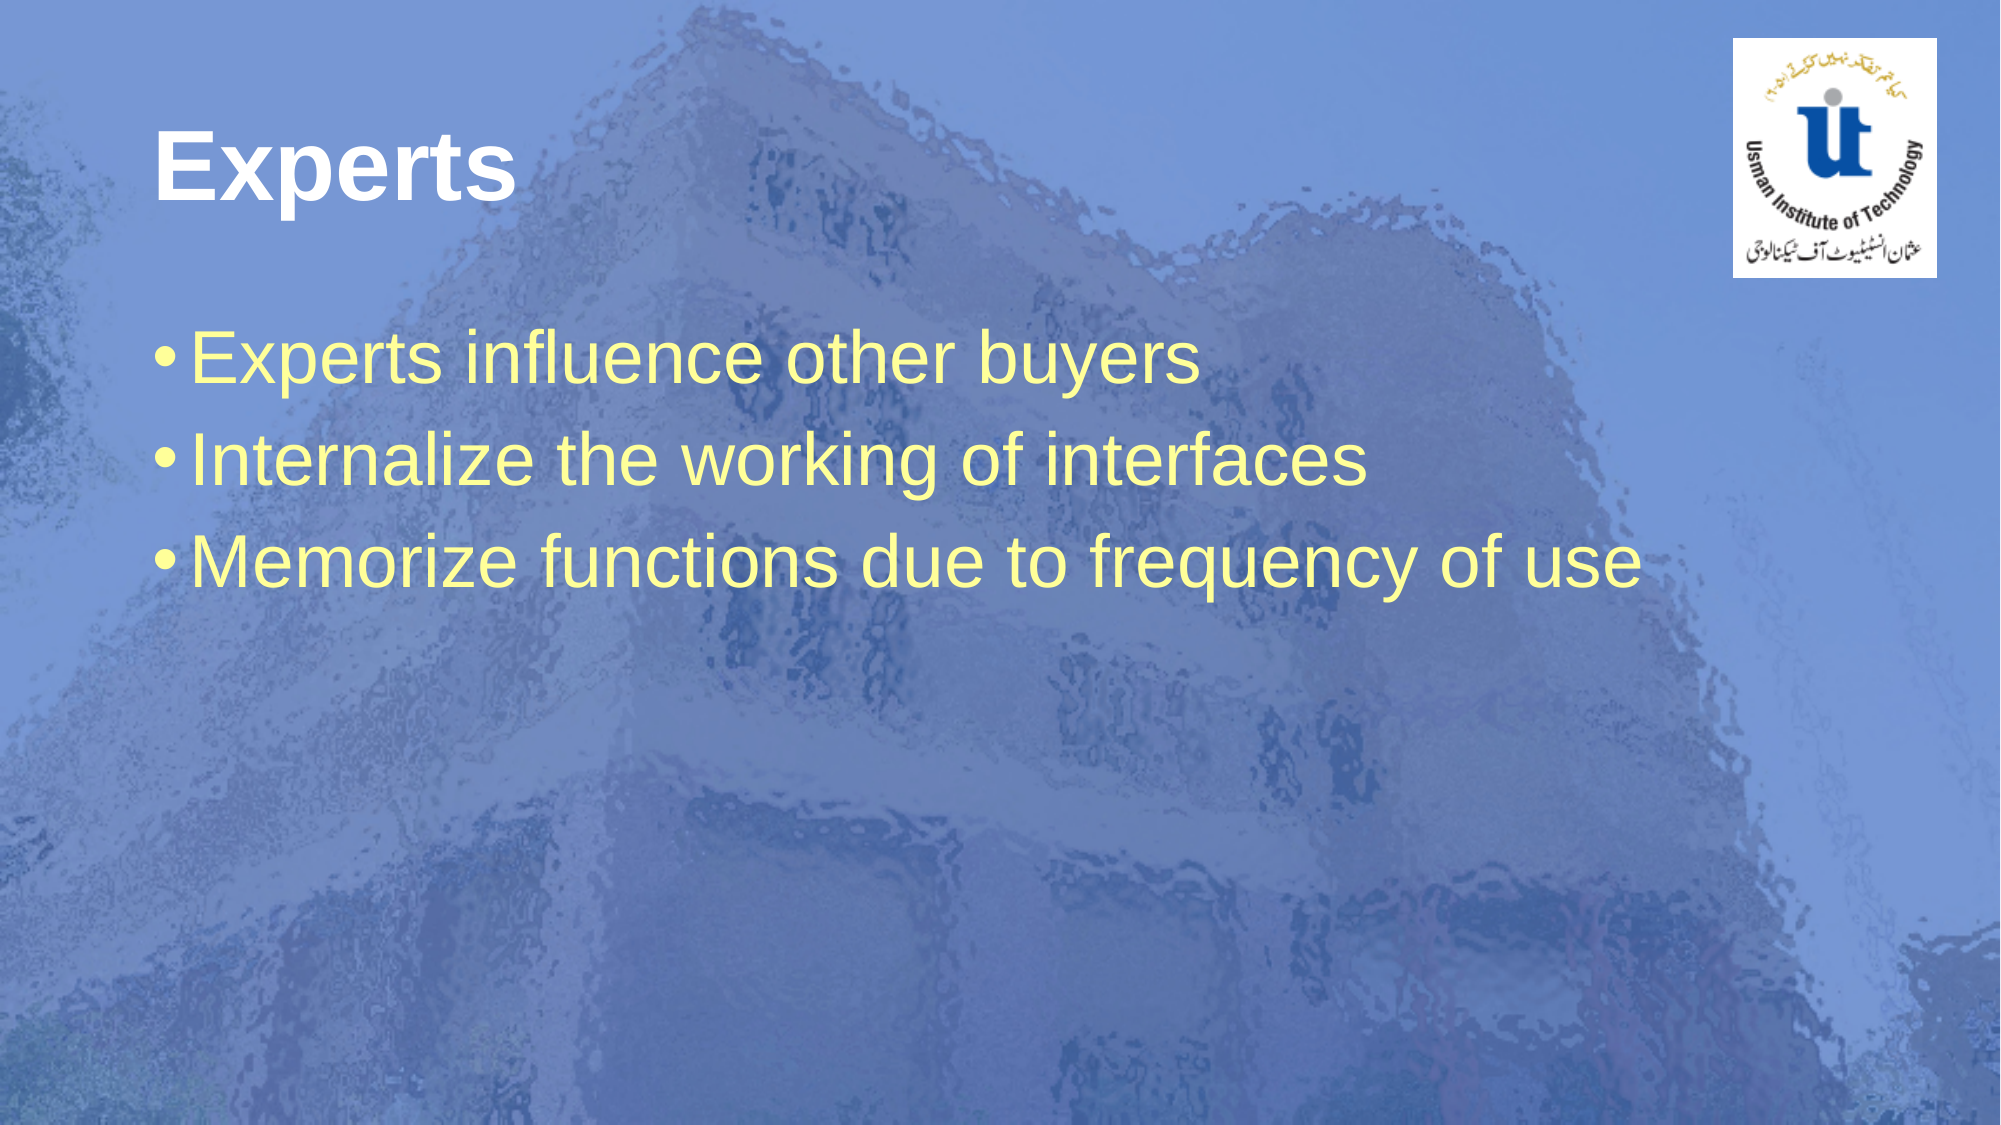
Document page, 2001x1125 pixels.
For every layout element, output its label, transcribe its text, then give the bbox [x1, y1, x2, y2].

title Experts [137, 59, 1863, 278]
picture [0, 0, 2001, 1125]
list Experts influence other buyers Internalize the working of interfaces Memorize functions due to frequency of use [137, 311, 1863, 1026]
